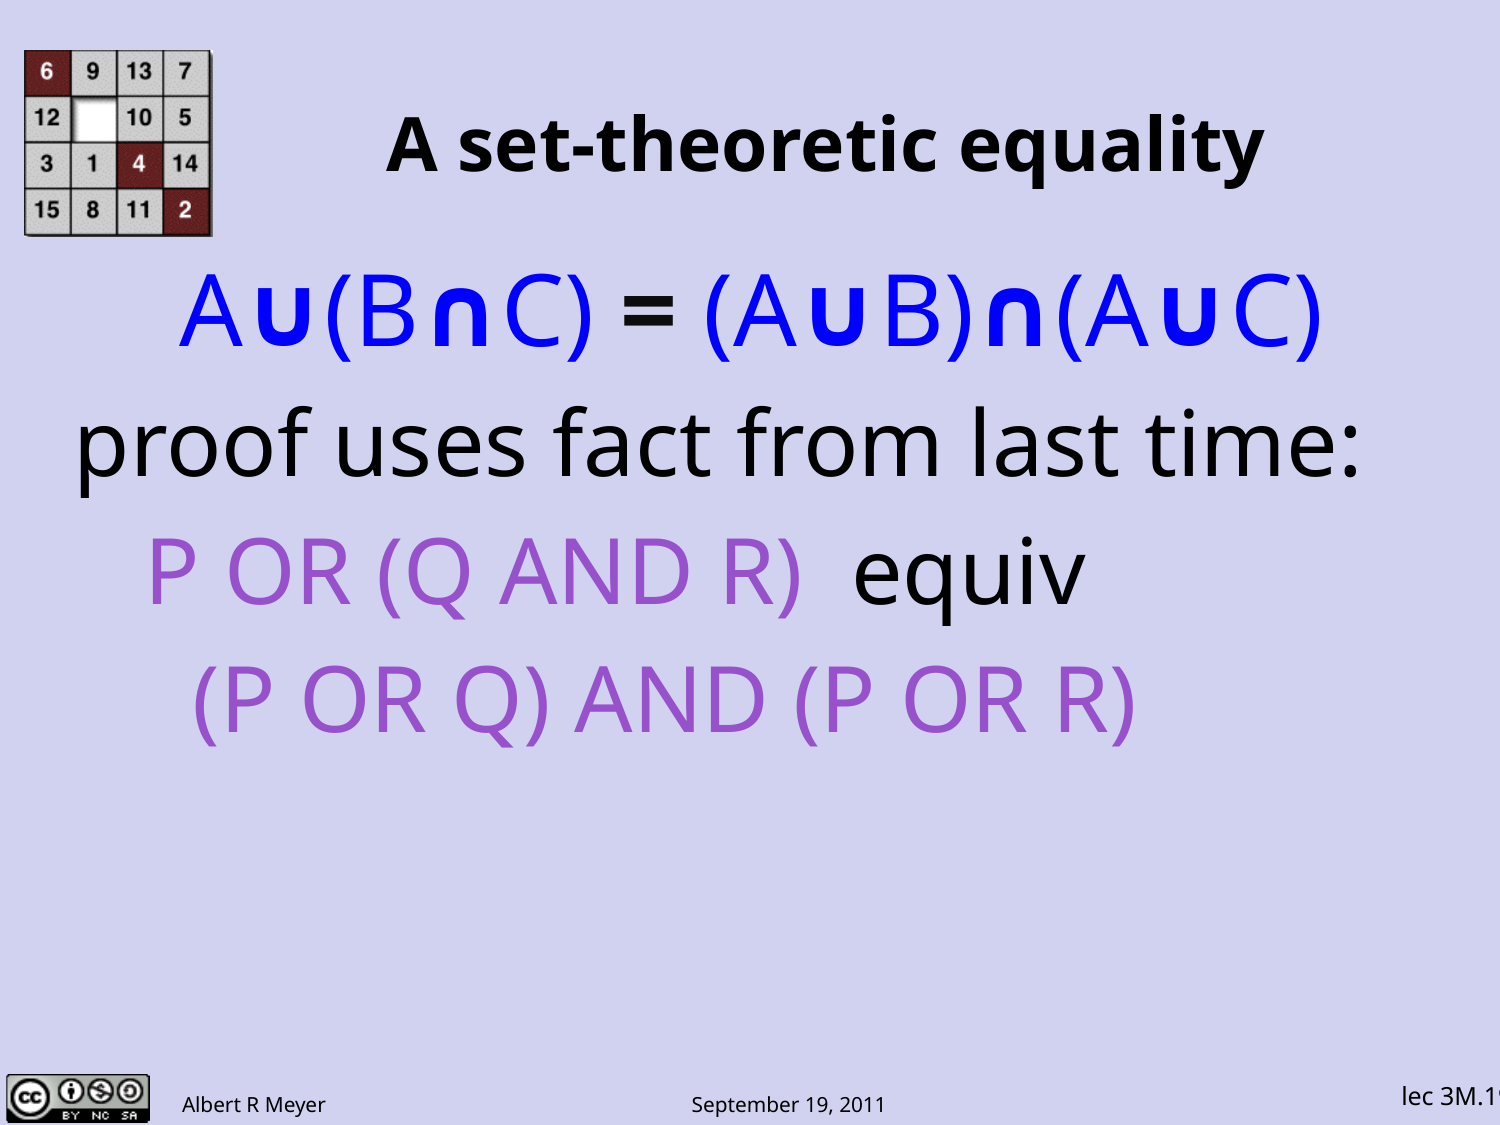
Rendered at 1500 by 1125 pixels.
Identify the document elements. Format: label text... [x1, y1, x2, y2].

picture [24, 50, 213, 237]
picture [6, 1074, 150, 1123]
title A set-theoretic equality [269, 59, 1385, 225]
list A∪(B∩C) = (A∪B)∩(A∪C) proof uses fact from last time: P OR (Q AND R) equiv (P OR Q) AND (P OR R) [58, 238, 1446, 773]
